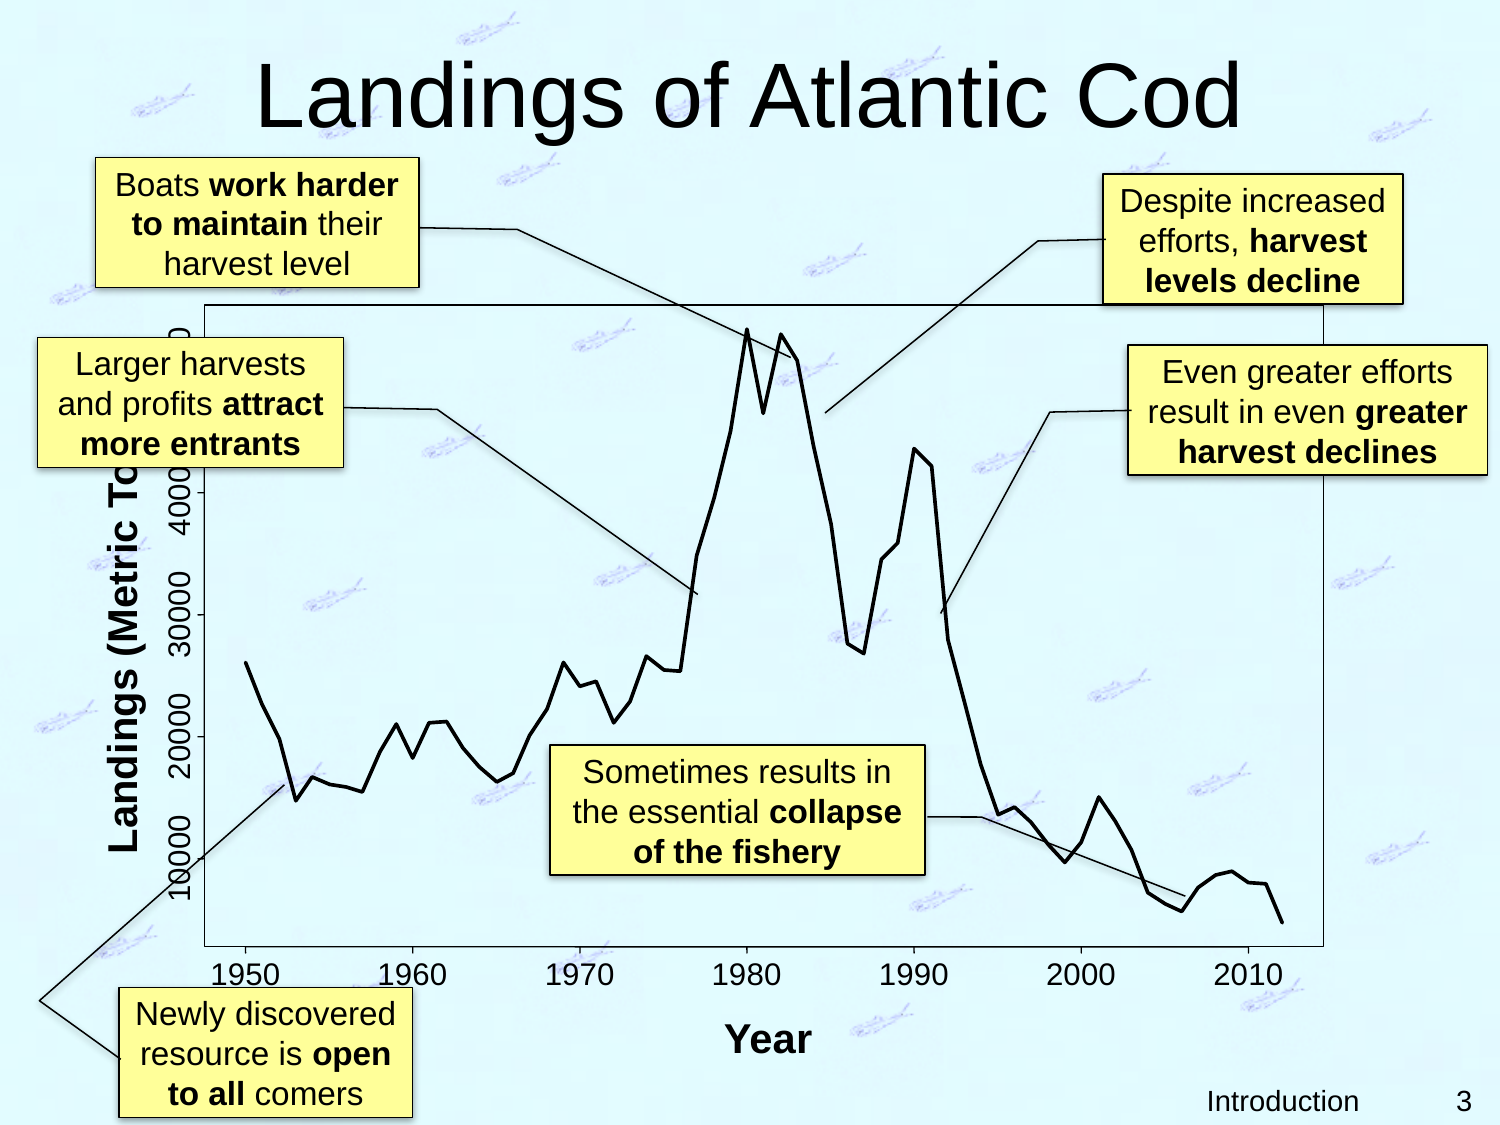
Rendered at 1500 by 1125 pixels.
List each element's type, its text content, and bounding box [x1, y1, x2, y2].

text_box Despite increased efforts, harvest levels decline [974, 173, 1404, 305]
text_box Boats work harder to maintain their harvest level [95, 157, 651, 291]
slide_number 3 [1387, 1074, 1488, 1125]
text_box Newly discovered resource is open to all comers [38, 955, 90, 1039]
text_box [95, 292, 1337, 1063]
text_box Even greater efforts result in even greater harvest declines [1340, 344, 1488, 476]
text_box Larger harvests and profits attract more entrants [37, 337, 90, 468]
picture [0, 0, 1500, 1125]
footer Introduction [899, 1074, 1376, 1113]
title Landings of Atlantic Cod [10, 20, 1490, 163]
text_box Newly discovered resource is open to all comers [118, 1071, 413, 1118]
